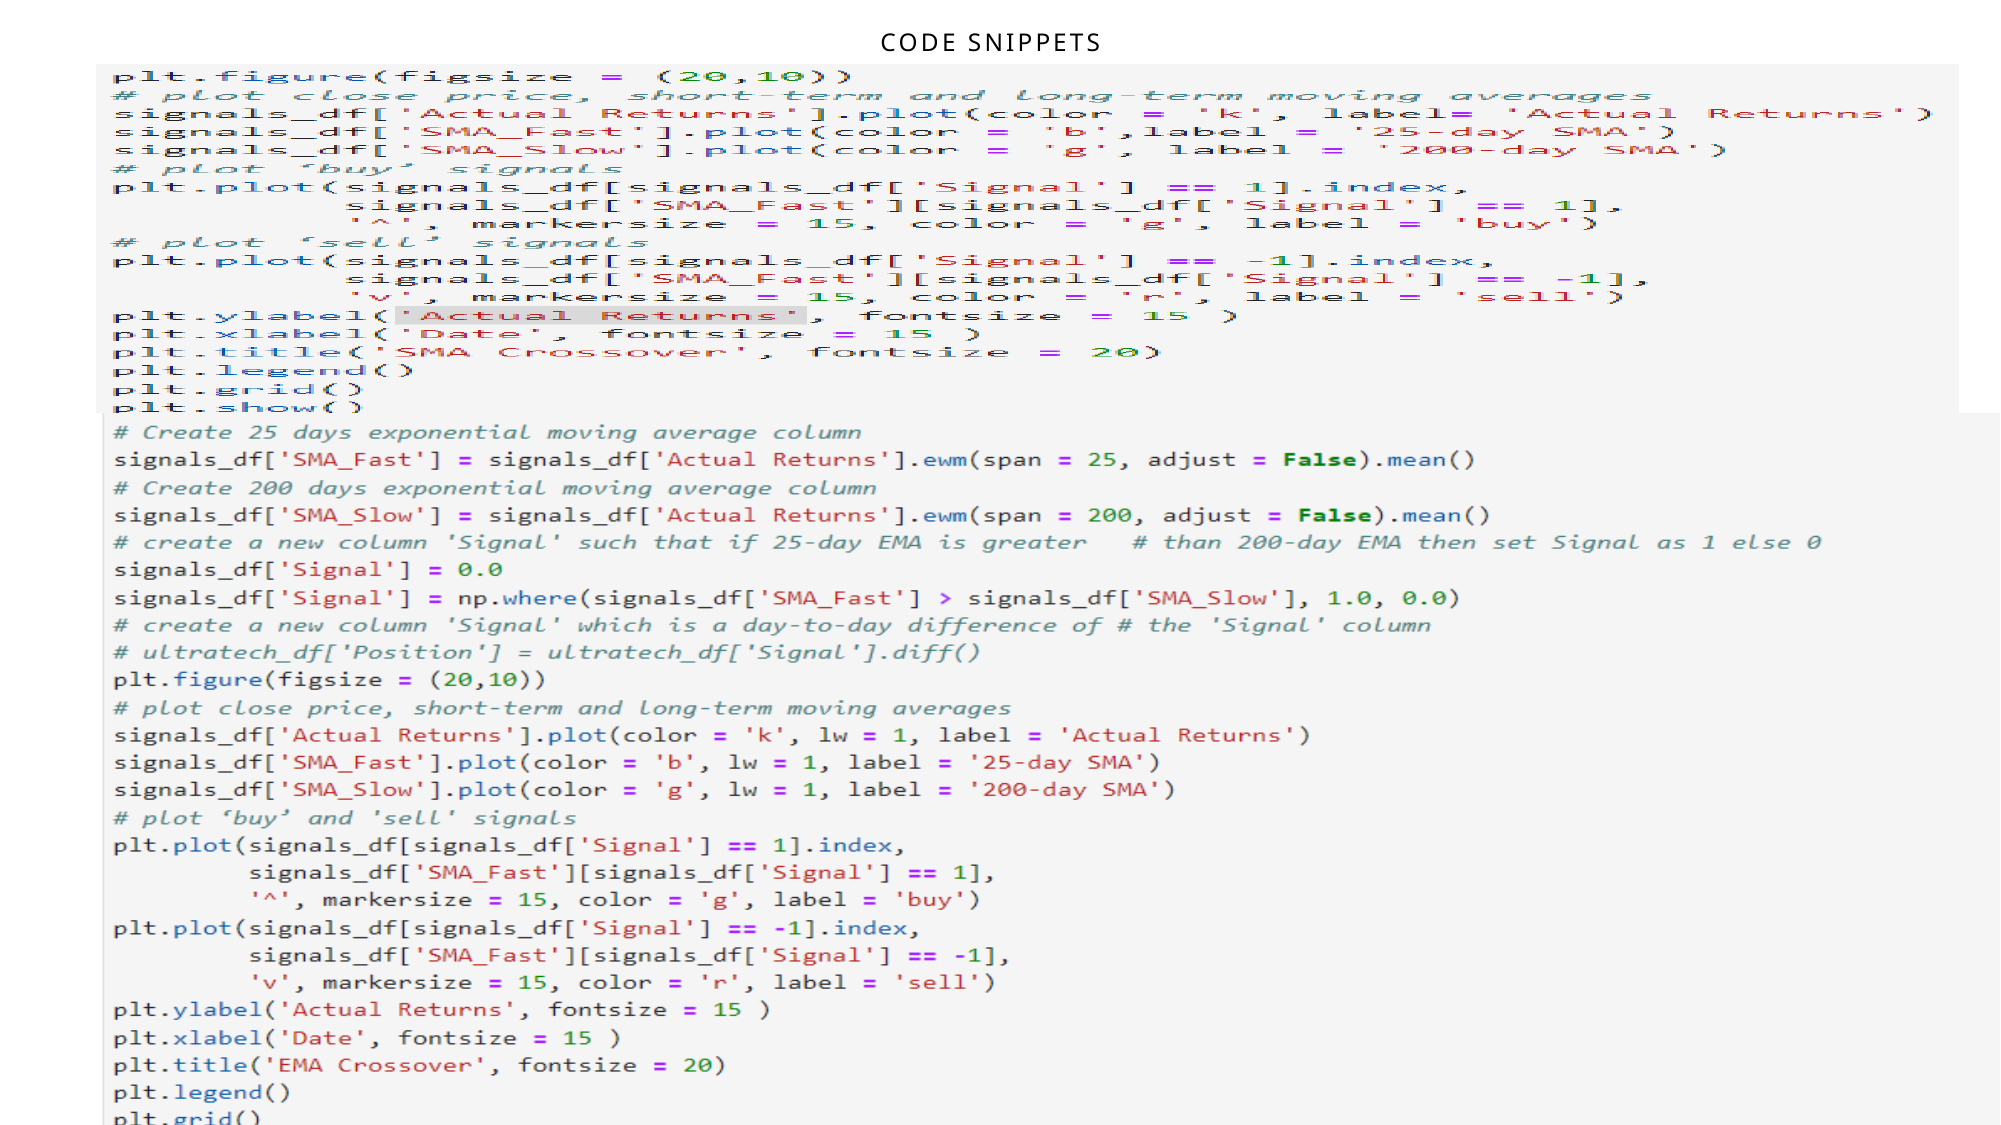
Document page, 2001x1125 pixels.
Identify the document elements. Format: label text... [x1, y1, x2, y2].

picture [96, 64, 2000, 1125]
title CODE SNIPPETS [127, 22, 1853, 64]
